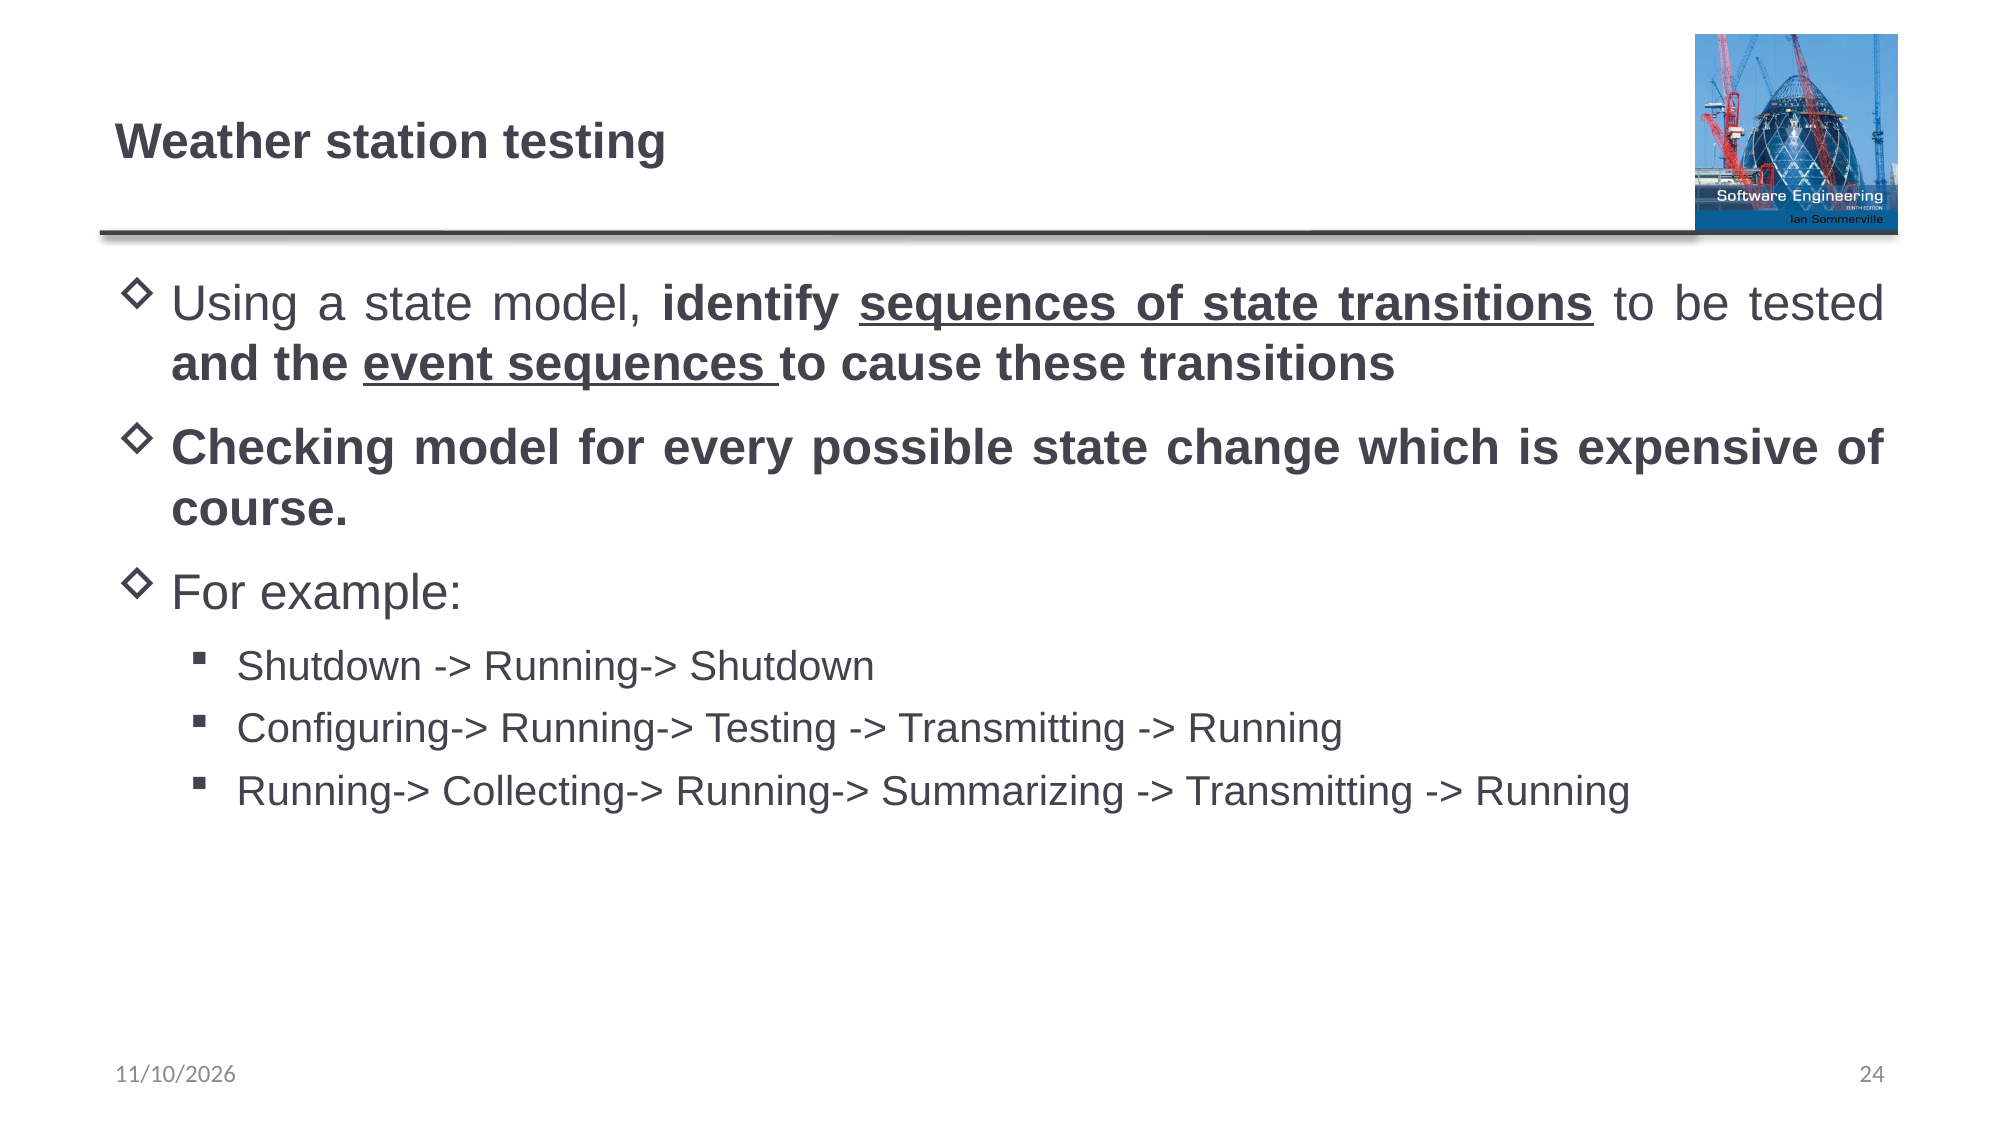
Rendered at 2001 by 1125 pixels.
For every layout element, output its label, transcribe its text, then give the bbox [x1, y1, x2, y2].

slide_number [99, 1042, 567, 1103]
list Using a state model, identify sequences of state transitions to be tested and the event sequences to cause these transitions Checking model for every possible state change which is expensive of course. For example: Shutdown -> Running-> Shutdown Configuring-> Running-> Testing -> Transmitting -> Running Running-> Collecting-> Running-> Summarizing -> Transmitting -> Running [99, 262, 1900, 1005]
title Weather station testing [99, 44, 1696, 233]
slide_number 24 [1433, 1042, 1900, 1103]
picture [1695, 34, 1898, 230]
